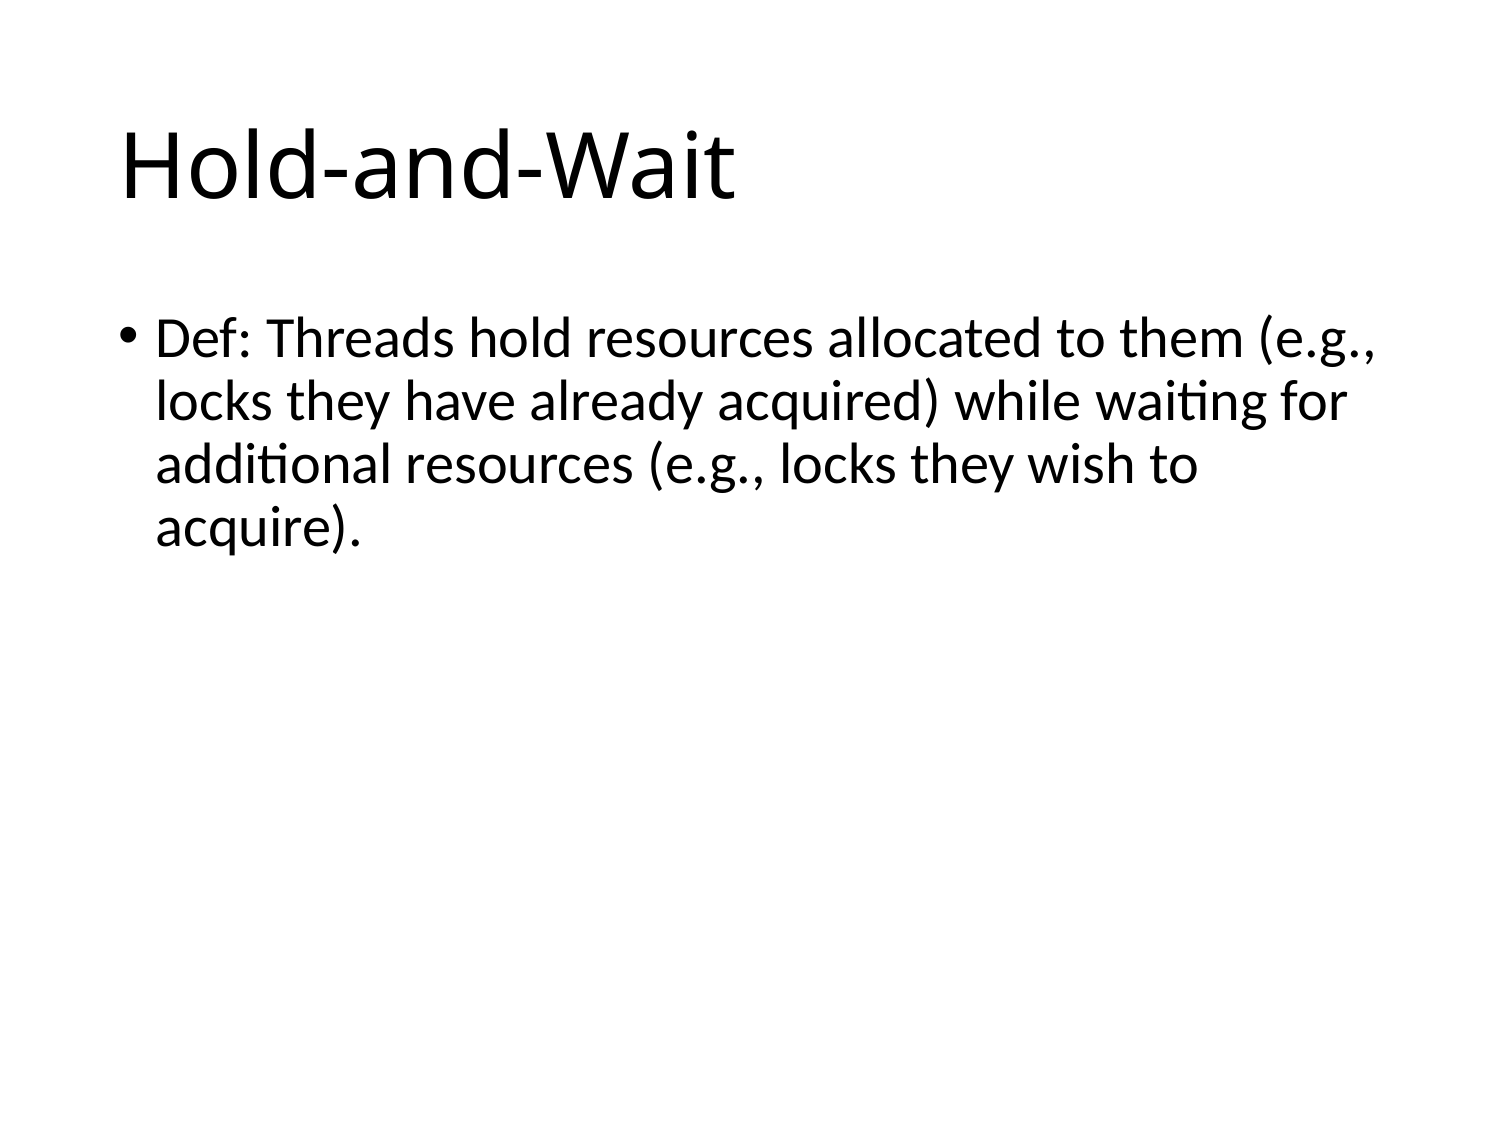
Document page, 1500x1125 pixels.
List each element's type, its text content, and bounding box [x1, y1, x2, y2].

list Def: Threads hold resources allocated to them (e.g., locks they have already acquired) while waiting for additional resources (e.g., locks they wish to acquire). [103, 299, 1397, 1014]
title Hold-and-Wait [103, 59, 1397, 278]
